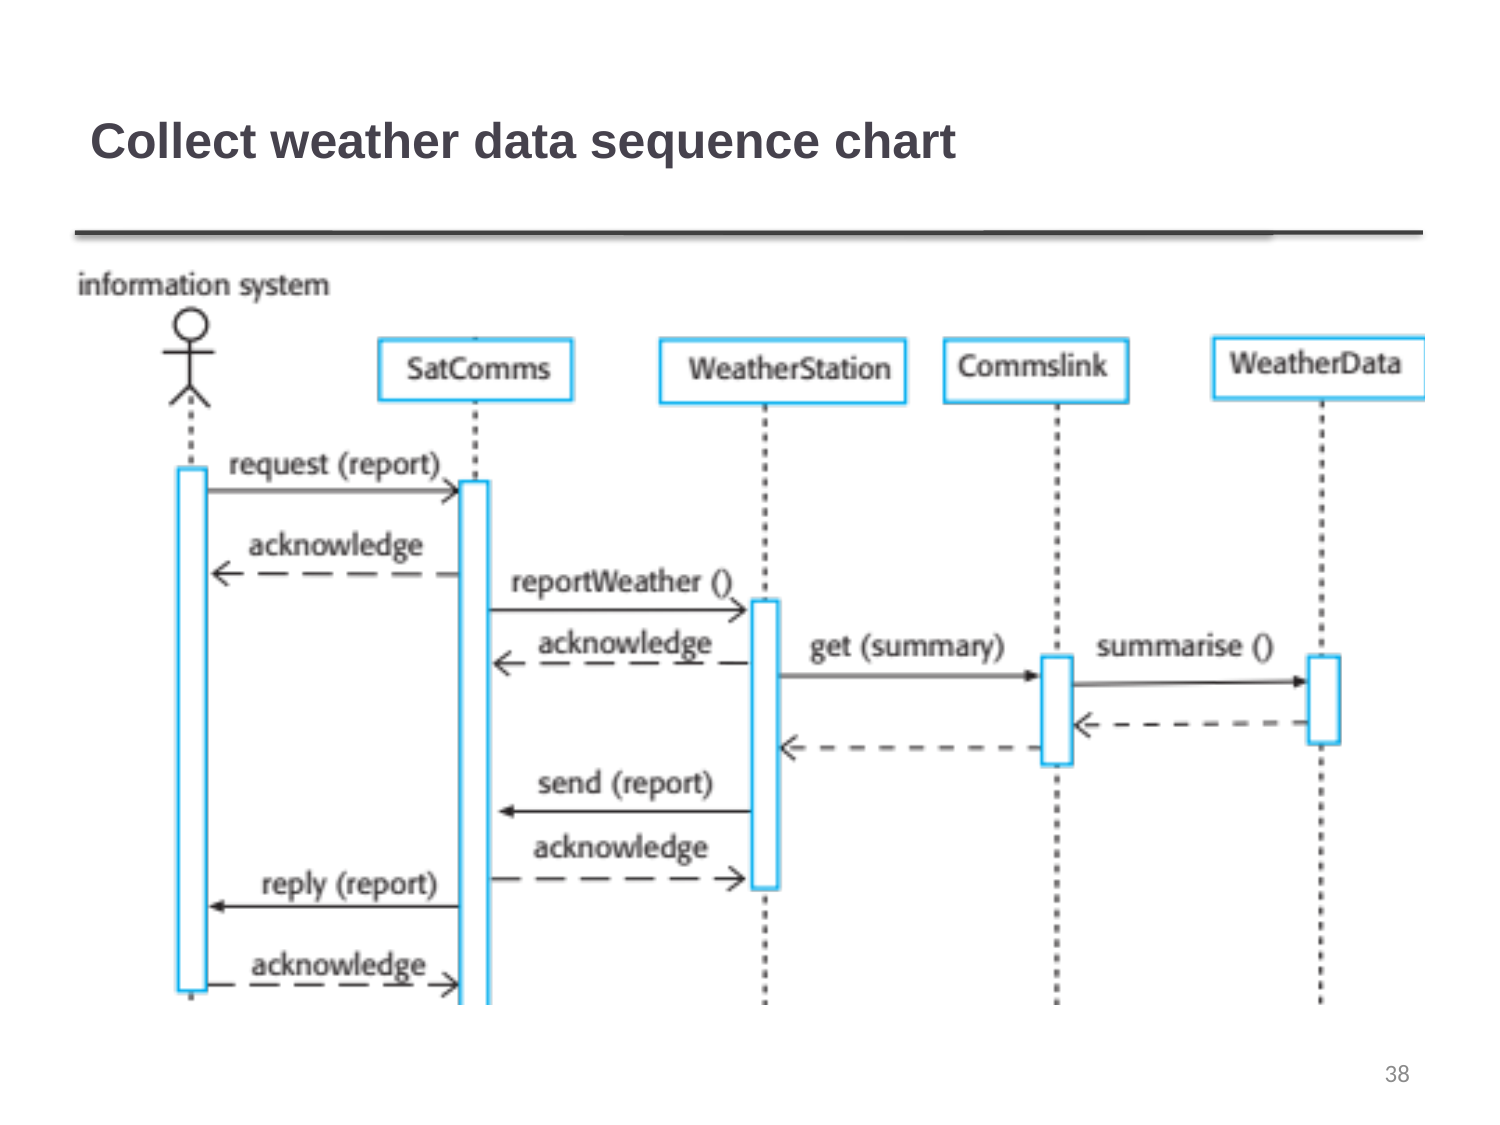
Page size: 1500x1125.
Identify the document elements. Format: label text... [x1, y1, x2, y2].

slide_number 38 [1074, 1042, 1425, 1103]
title Collect weather data sequence chart [74, 44, 1272, 233]
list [74, 262, 1426, 1006]
